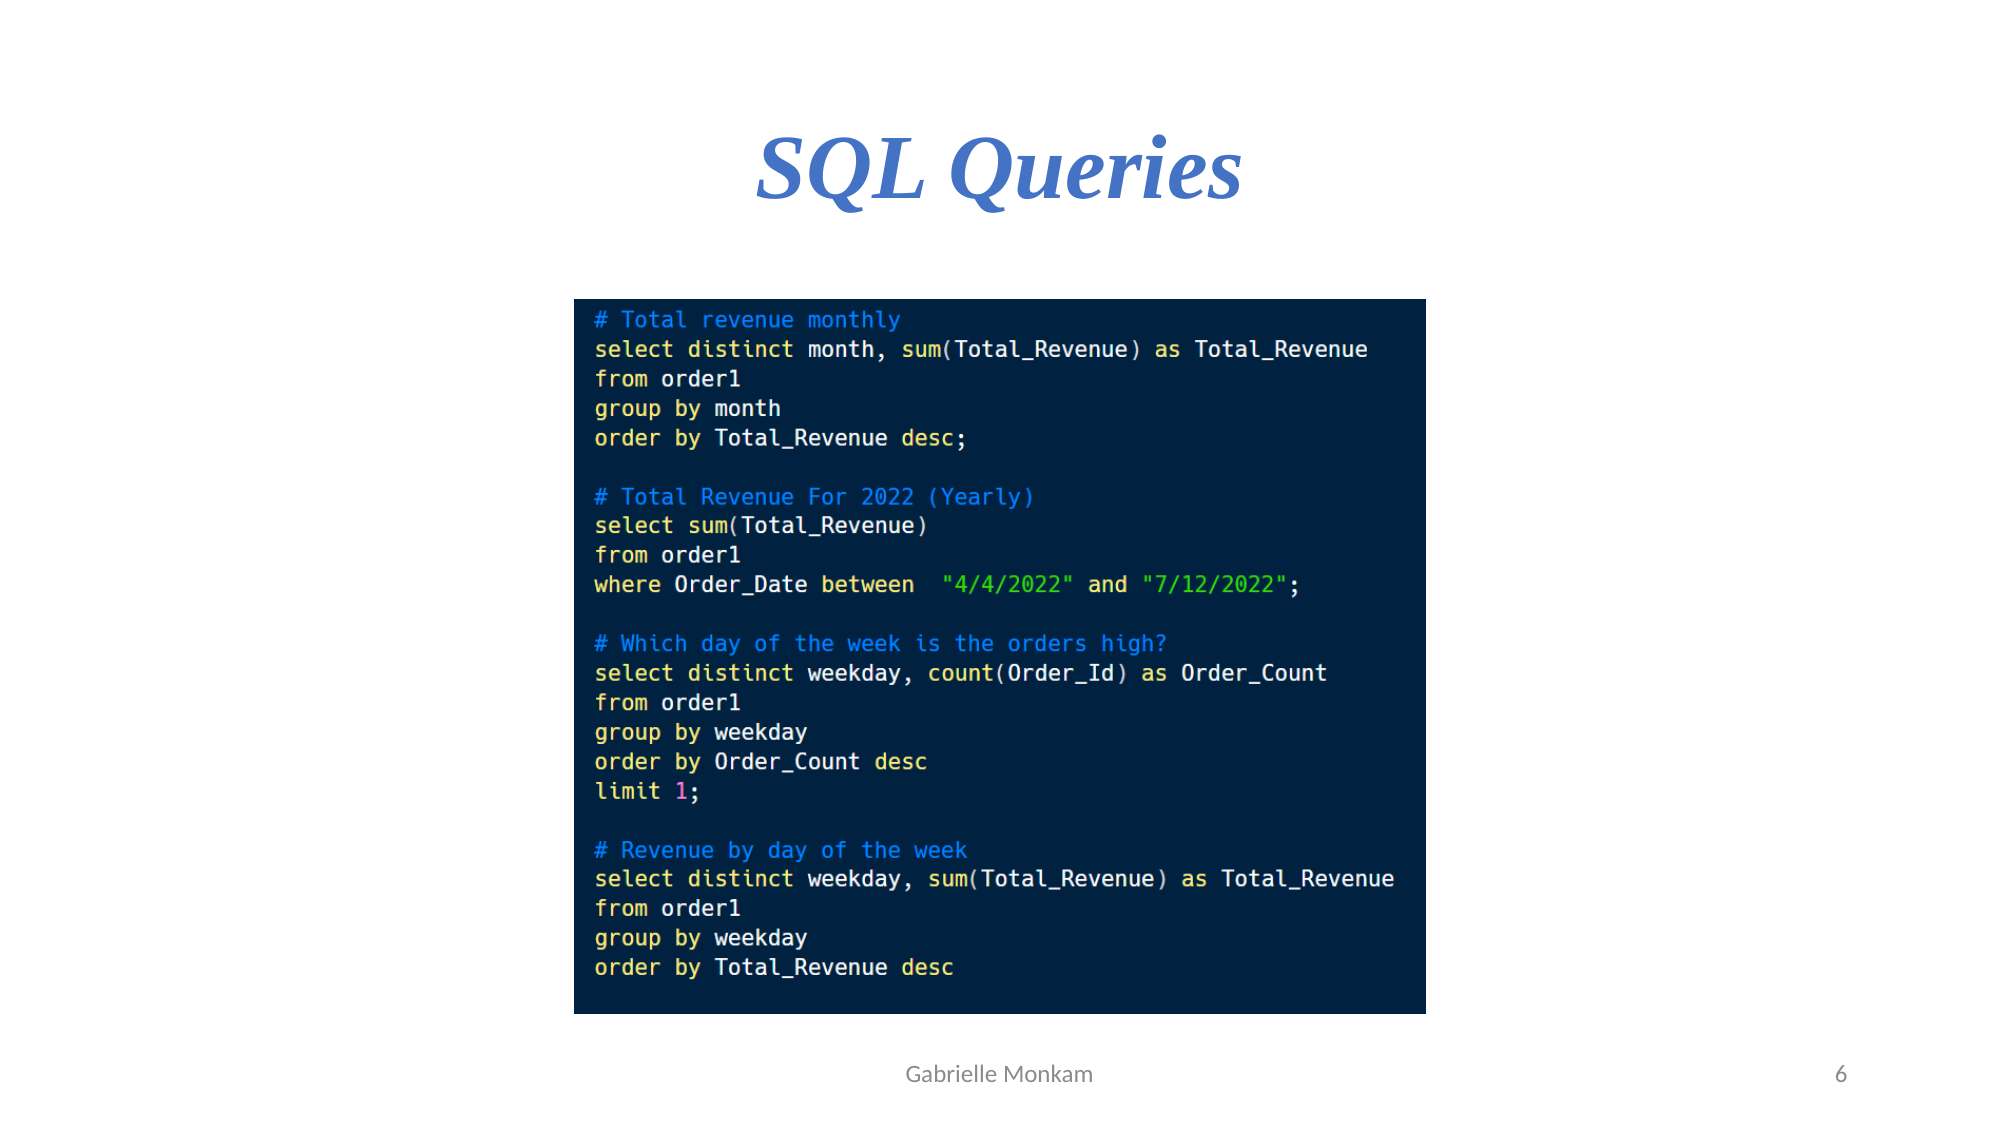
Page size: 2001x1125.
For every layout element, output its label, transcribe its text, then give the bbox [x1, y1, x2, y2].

title SQL Queries [137, 59, 1863, 278]
footer Gabrielle Monkam [662, 1042, 1338, 1103]
slide_number 6 [1412, 1042, 1863, 1103]
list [574, 299, 1426, 1014]
